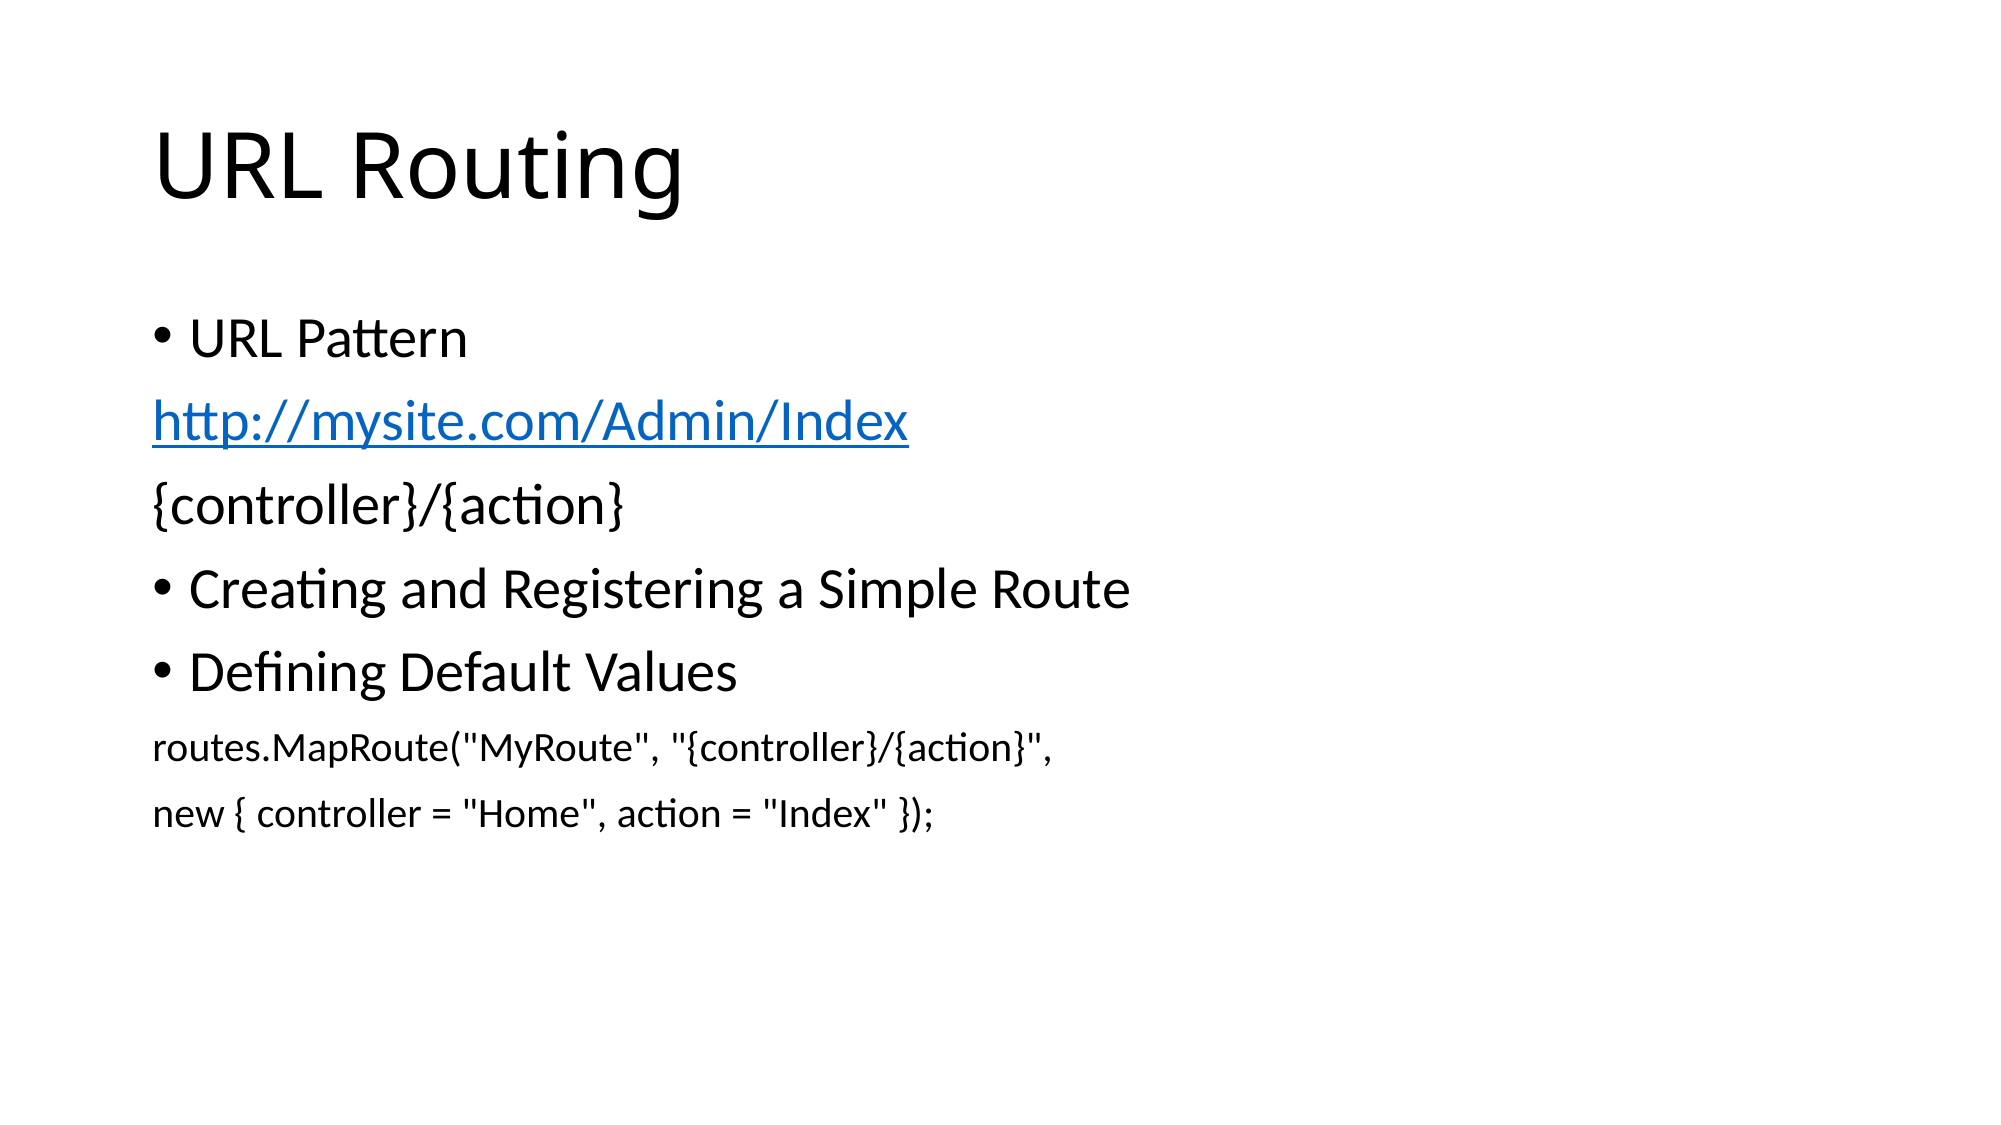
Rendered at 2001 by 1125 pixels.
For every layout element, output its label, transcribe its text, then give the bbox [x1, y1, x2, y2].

title URL Routing [137, 59, 1863, 278]
list URL Pattern http://mysite.com/Admin/Index {controller}/{action} Creating and Registering a Simple Route Defining Default Values routes.MapRoute("MyRoute", "{controller}/{action}", new { controller = "Home", action = "Index" }); [137, 299, 1863, 1014]
